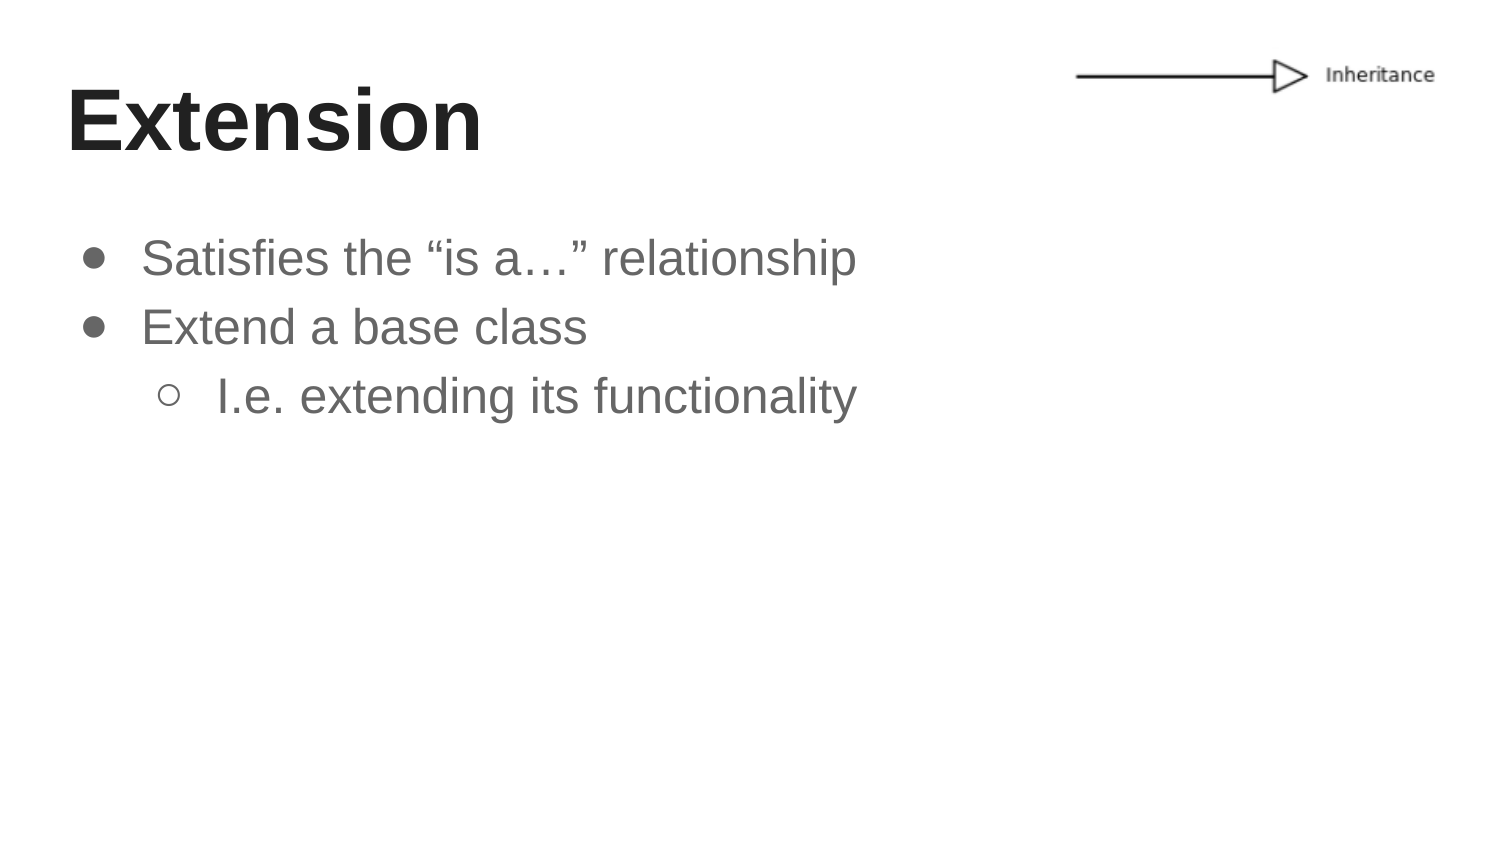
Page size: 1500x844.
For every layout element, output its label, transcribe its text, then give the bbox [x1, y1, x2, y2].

title Extension [51, 48, 1449, 180]
list Satisfies the “is a…” relationship Extend a base class I.e. extending its functionality [51, 201, 1449, 750]
picture [1062, 47, 1450, 99]
